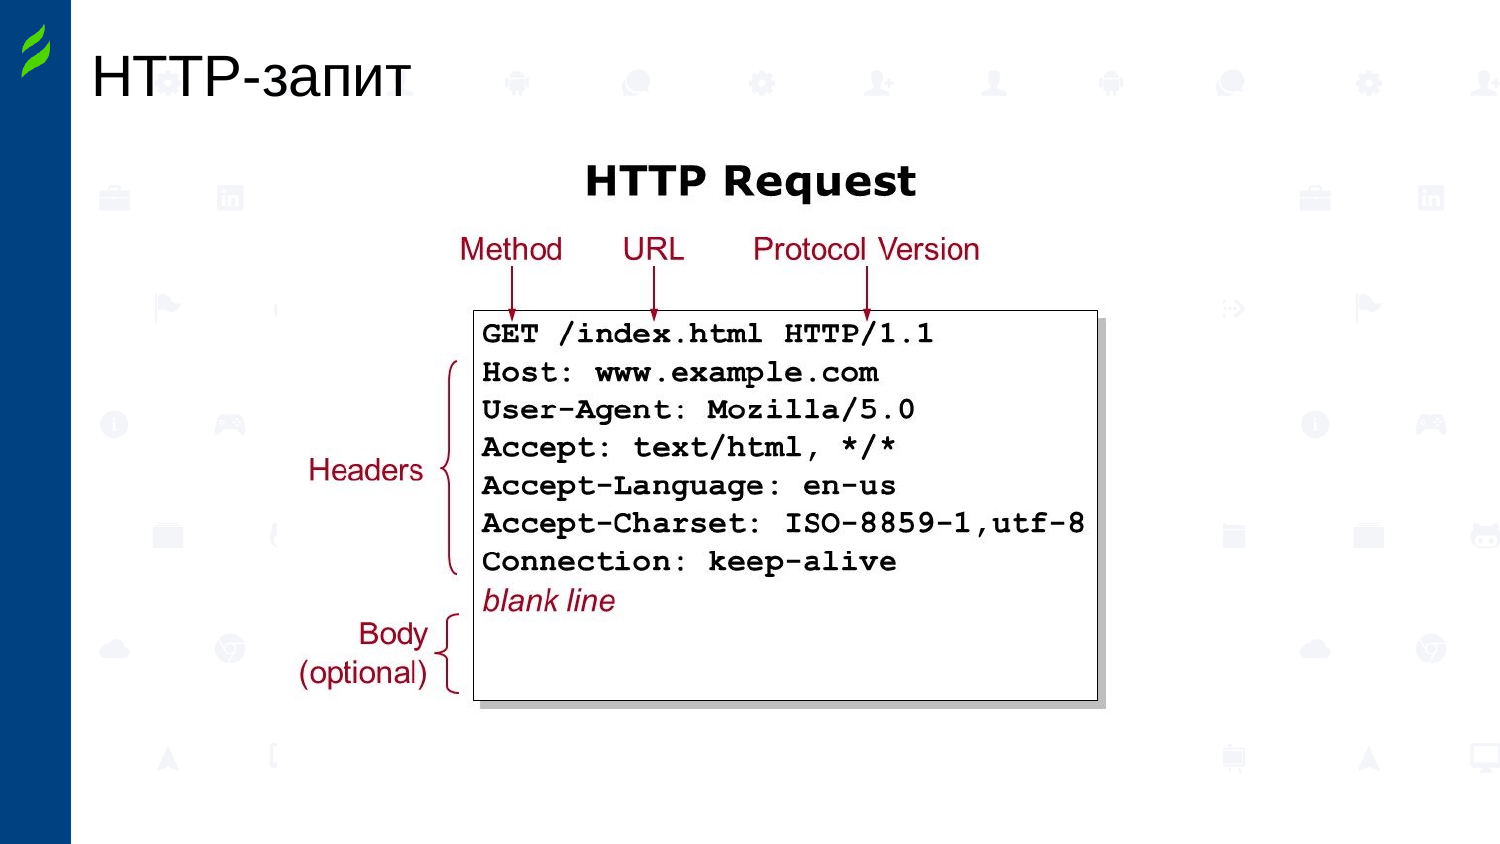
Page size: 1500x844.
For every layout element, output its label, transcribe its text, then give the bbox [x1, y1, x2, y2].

picture [0, 0, 1500, 844]
title HTTP-запит [76, 23, 1474, 117]
